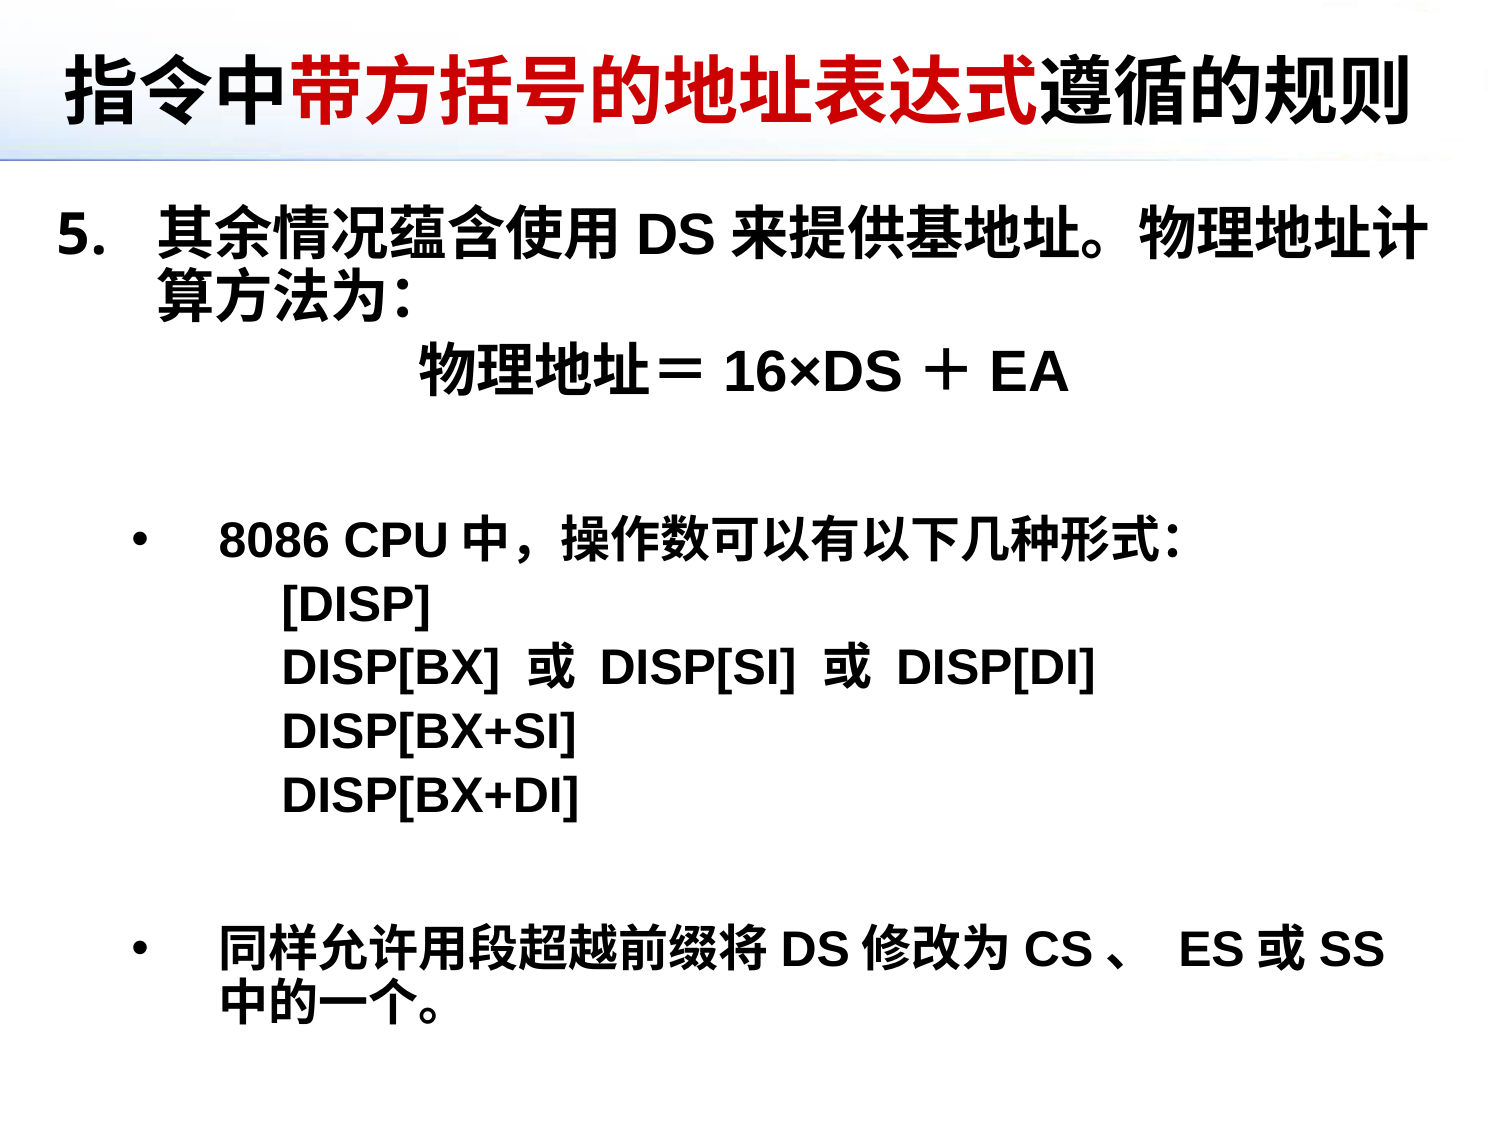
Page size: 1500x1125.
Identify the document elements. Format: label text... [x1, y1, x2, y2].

list 其余情况蕴含使用DS来提供基地址。物理地址计算方法为： 物理地址＝16×DS＋EA 8086 CPU中，操作数可以有以下几种形式： [DISP] DISP[BX] 或 DISP[SI] 或 DISP[DI] DISP[BX+SI] DISP[BX+DI] 同样允许用段超越前缀将DS修改为CS、 ES或SS中的一个。 [41, 196, 1447, 1071]
title 指令中带方括号的地址表达式遵循的规则 [29, 31, 1447, 147]
picture [0, 0, 1500, 161]
